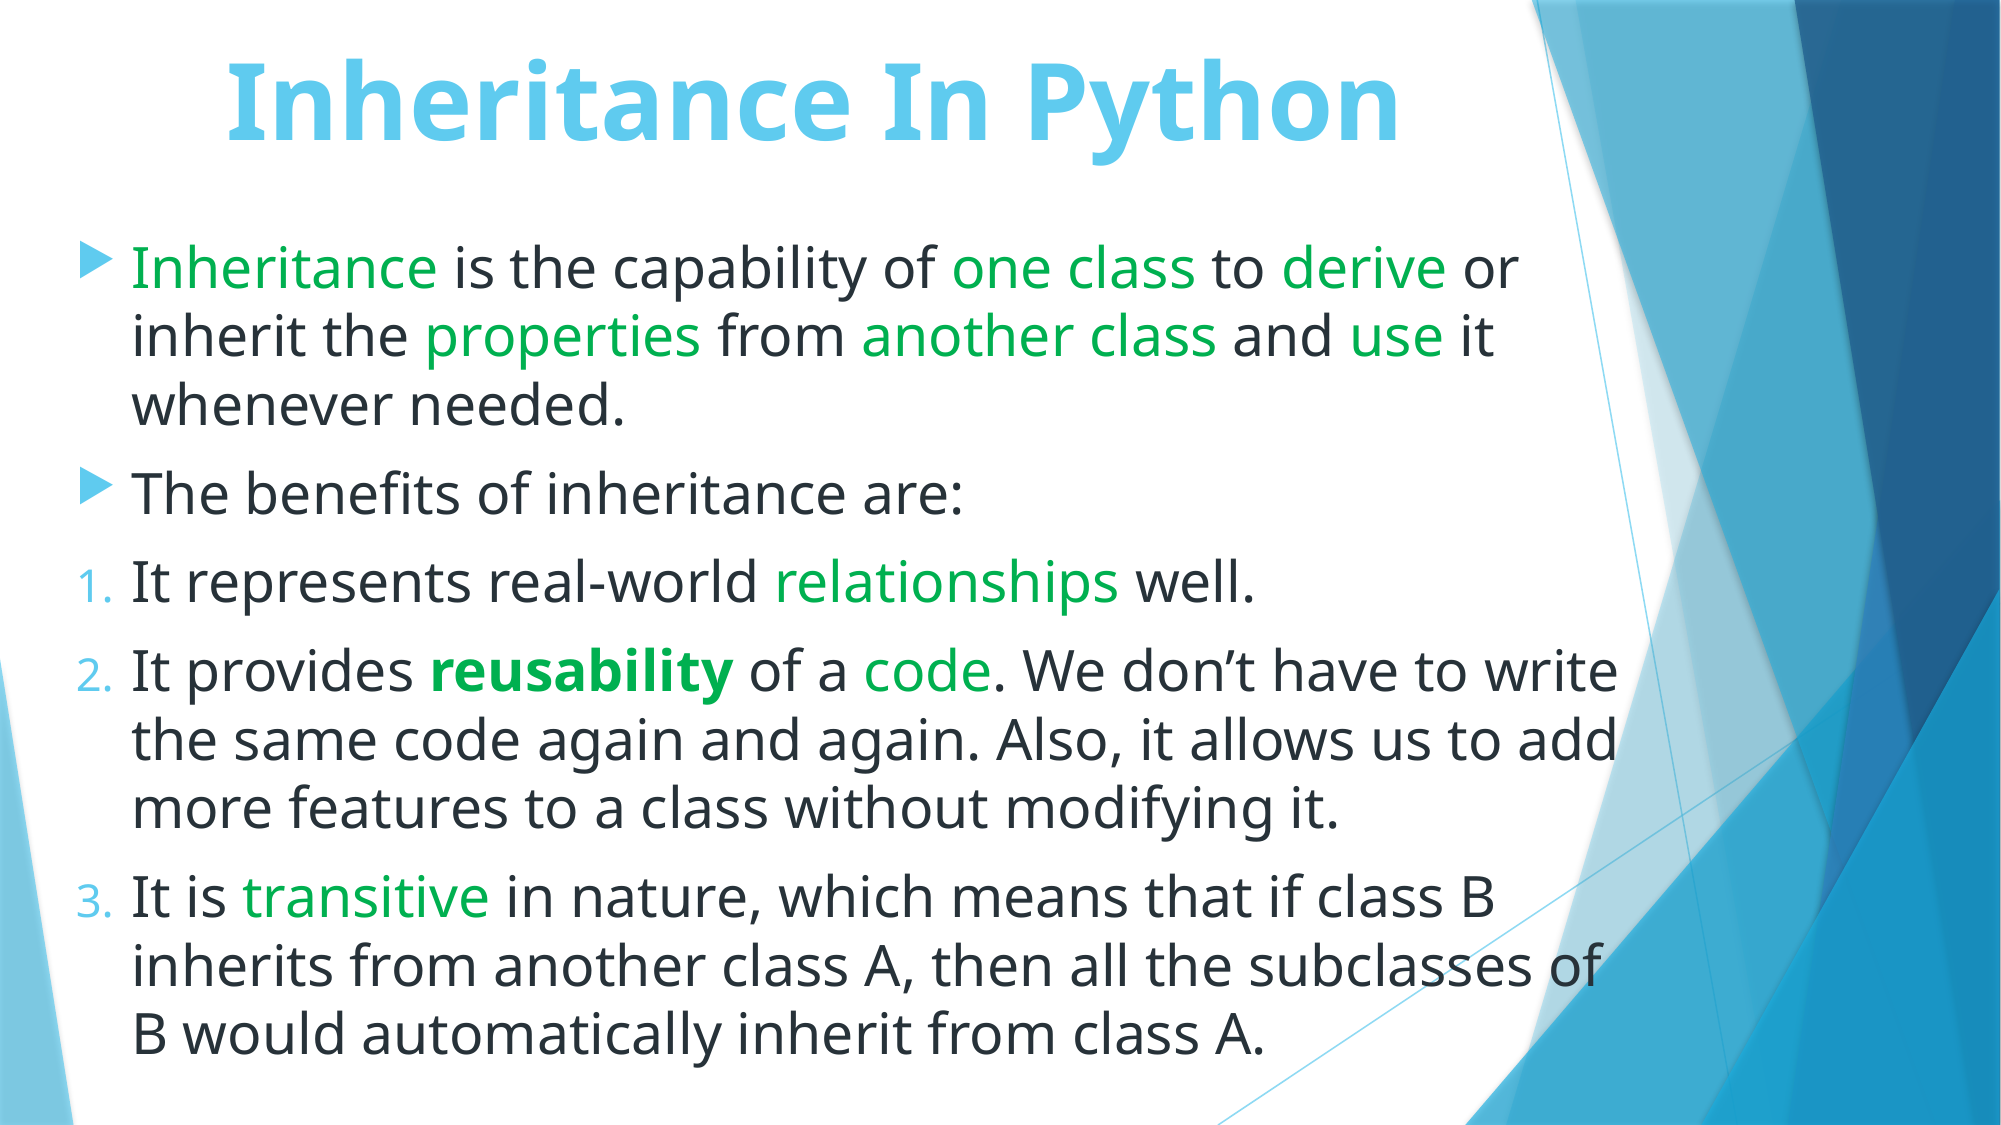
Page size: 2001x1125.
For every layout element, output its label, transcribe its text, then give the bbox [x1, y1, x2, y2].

list Inheritance is the capability of one class to derive or inherit the properties from another class and use it whenever needed. The benefits of inheritance are: It represents real-world relationships well. It provides reusability of a code. We don’t have to write the same code again and again. Also, it allows us to add more features to a class without modifying it. It is transitive in nature, which means that if class B inherits from another class A, then all the subclasses of B would automatically inherit from class A. [60, 223, 1653, 1074]
title Inheritance In Python [111, 25, 1522, 223]
